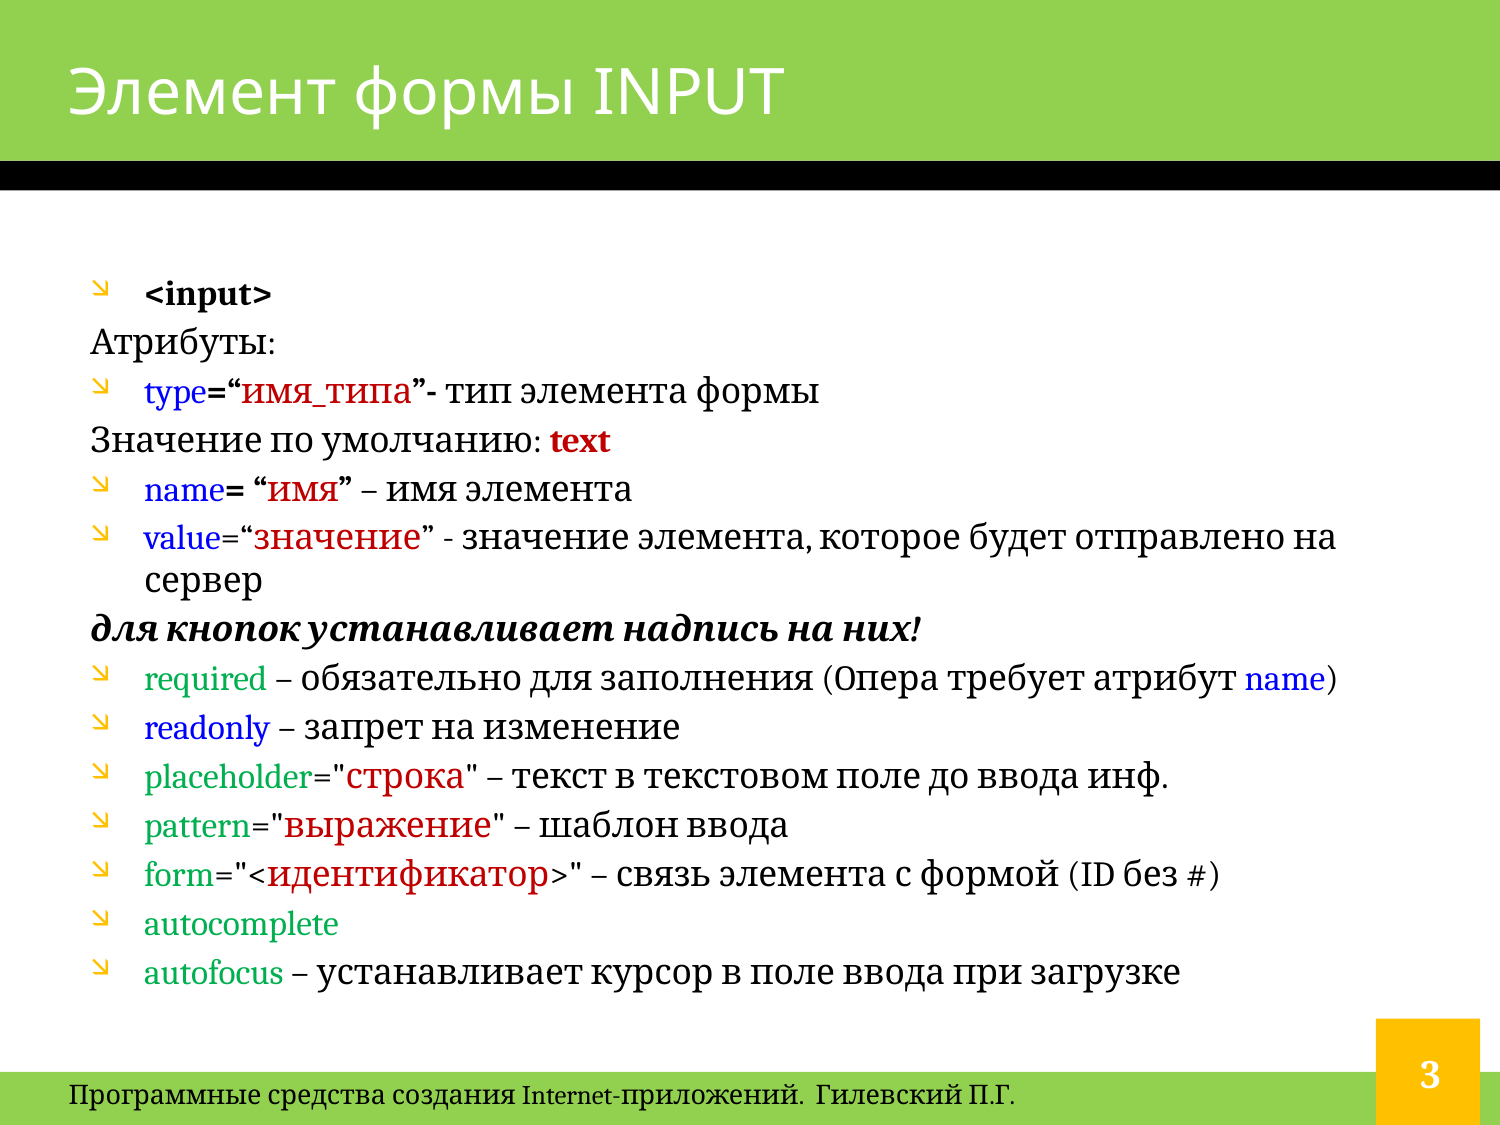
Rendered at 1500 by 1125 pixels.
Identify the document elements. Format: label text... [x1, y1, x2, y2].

title Элемент формы INPUT [53, 42, 1404, 135]
list <input> Атрибуты: type=“имя_типа”- тип элемента формы Значение по умолчанию: text name= “имя” – имя элемента value=“значение” - значение элемента, которое будет отправлено на сервер для кнопок устанавливает надпись на них! required – обязательно для заполнения (Oпера требует атрибут name) readonly – запрет на изменение placeholder="строка" – текст в текстовом поле до ввода инф. pattern="выражение" – шаблон ввода form="<идентификатор>" – связь элемента с формой (ID без #) autocomplete autofocus – устанавливает курсор в поле ввода при загрузке [75, 262, 1425, 1005]
slide_number 3 [1384, 1035, 1477, 1118]
